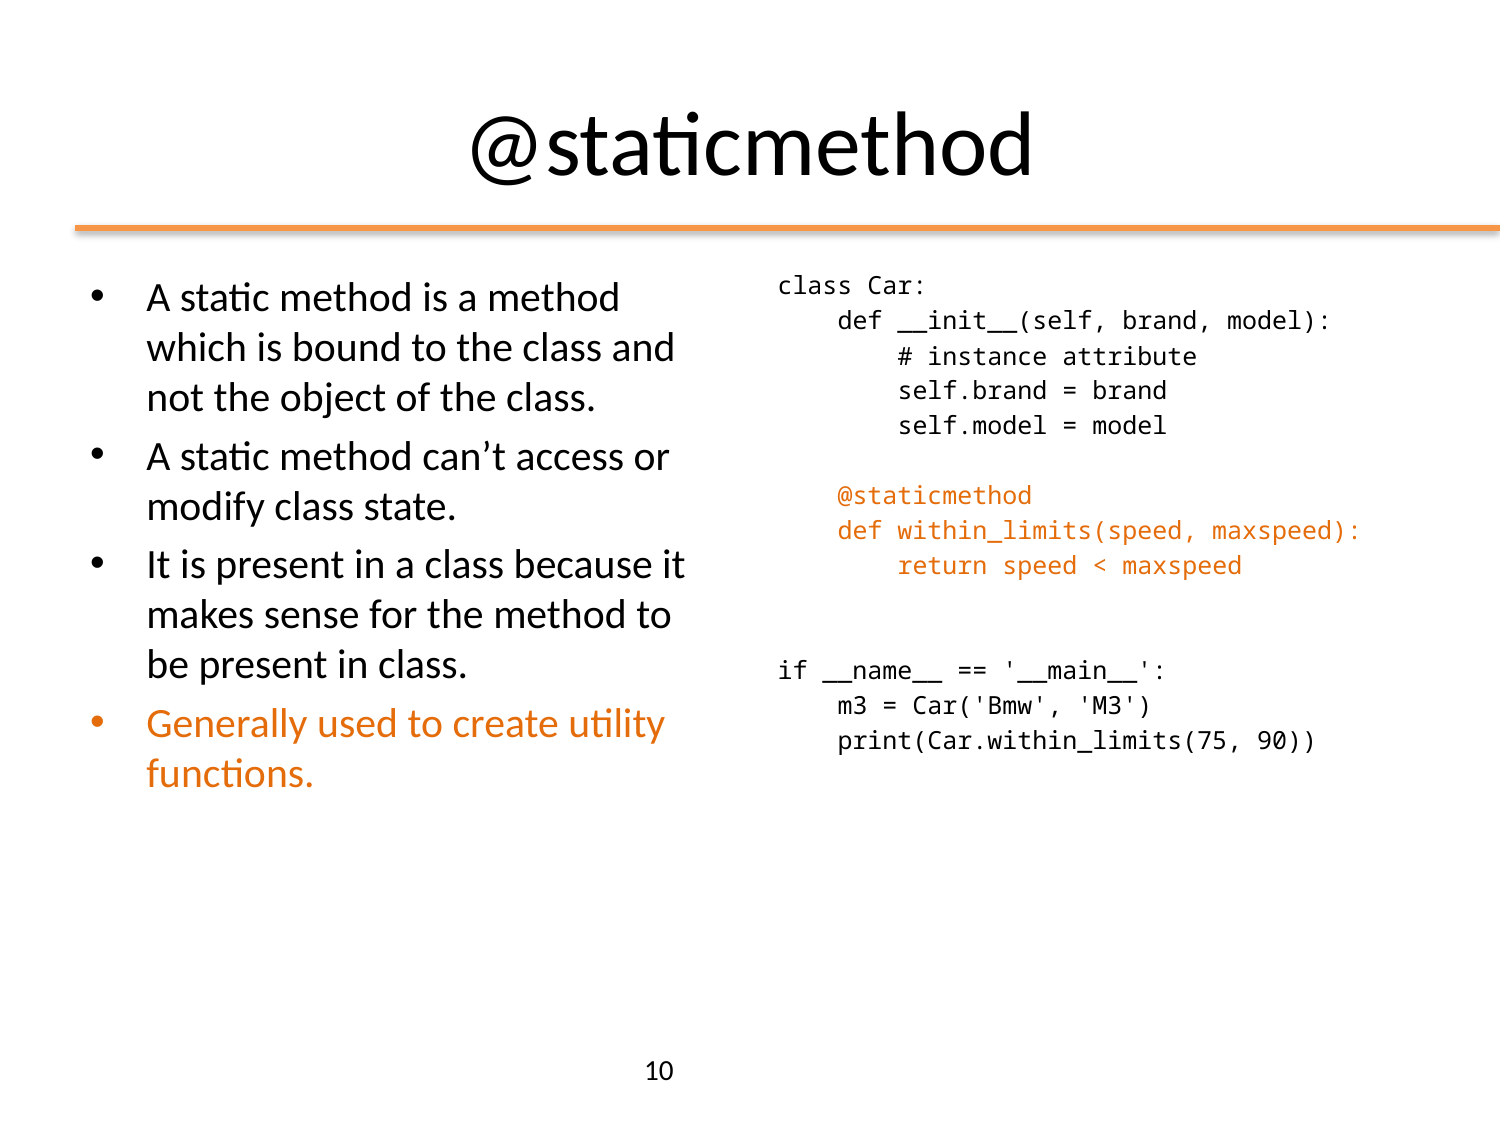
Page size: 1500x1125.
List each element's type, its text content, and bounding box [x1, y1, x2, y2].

list class Car: def __init__(self, brand, model): # instance attribute self.brand = brand self.model = model @staticmethod def within_limits(speed, maxspeed): return speed < maxspeed if __name__ == '__main__': m3 = Car('Bmw', 'M3') print(Car.within_limits(75, 90)) [762, 262, 1425, 1005]
list A static method is a method which is bound to the class and not the object of the class. A static method can’t access or modify class state. It is present in a class because it makes sense for the method to be present in class. Generally used to create utility functions. [75, 262, 738, 1005]
slide_number 10 [629, 1043, 1425, 1104]
title @staticmethod [75, 45, 1425, 233]
